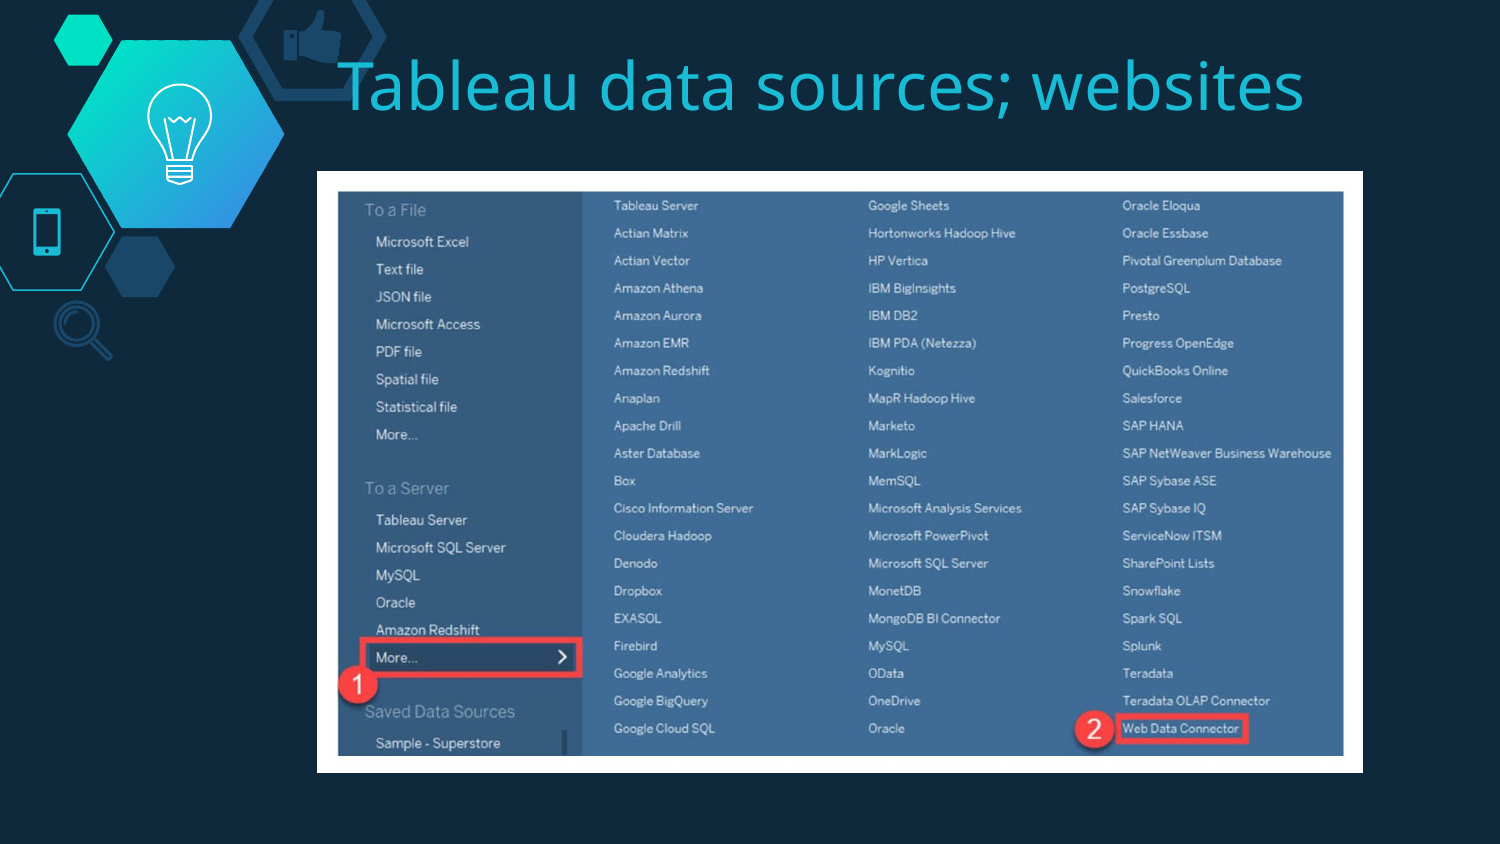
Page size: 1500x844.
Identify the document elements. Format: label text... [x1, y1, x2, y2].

text_box [210, 156, 1400, 207]
picture [317, 170, 1363, 773]
title Tableau data sources; websites [322, 46, 1394, 139]
